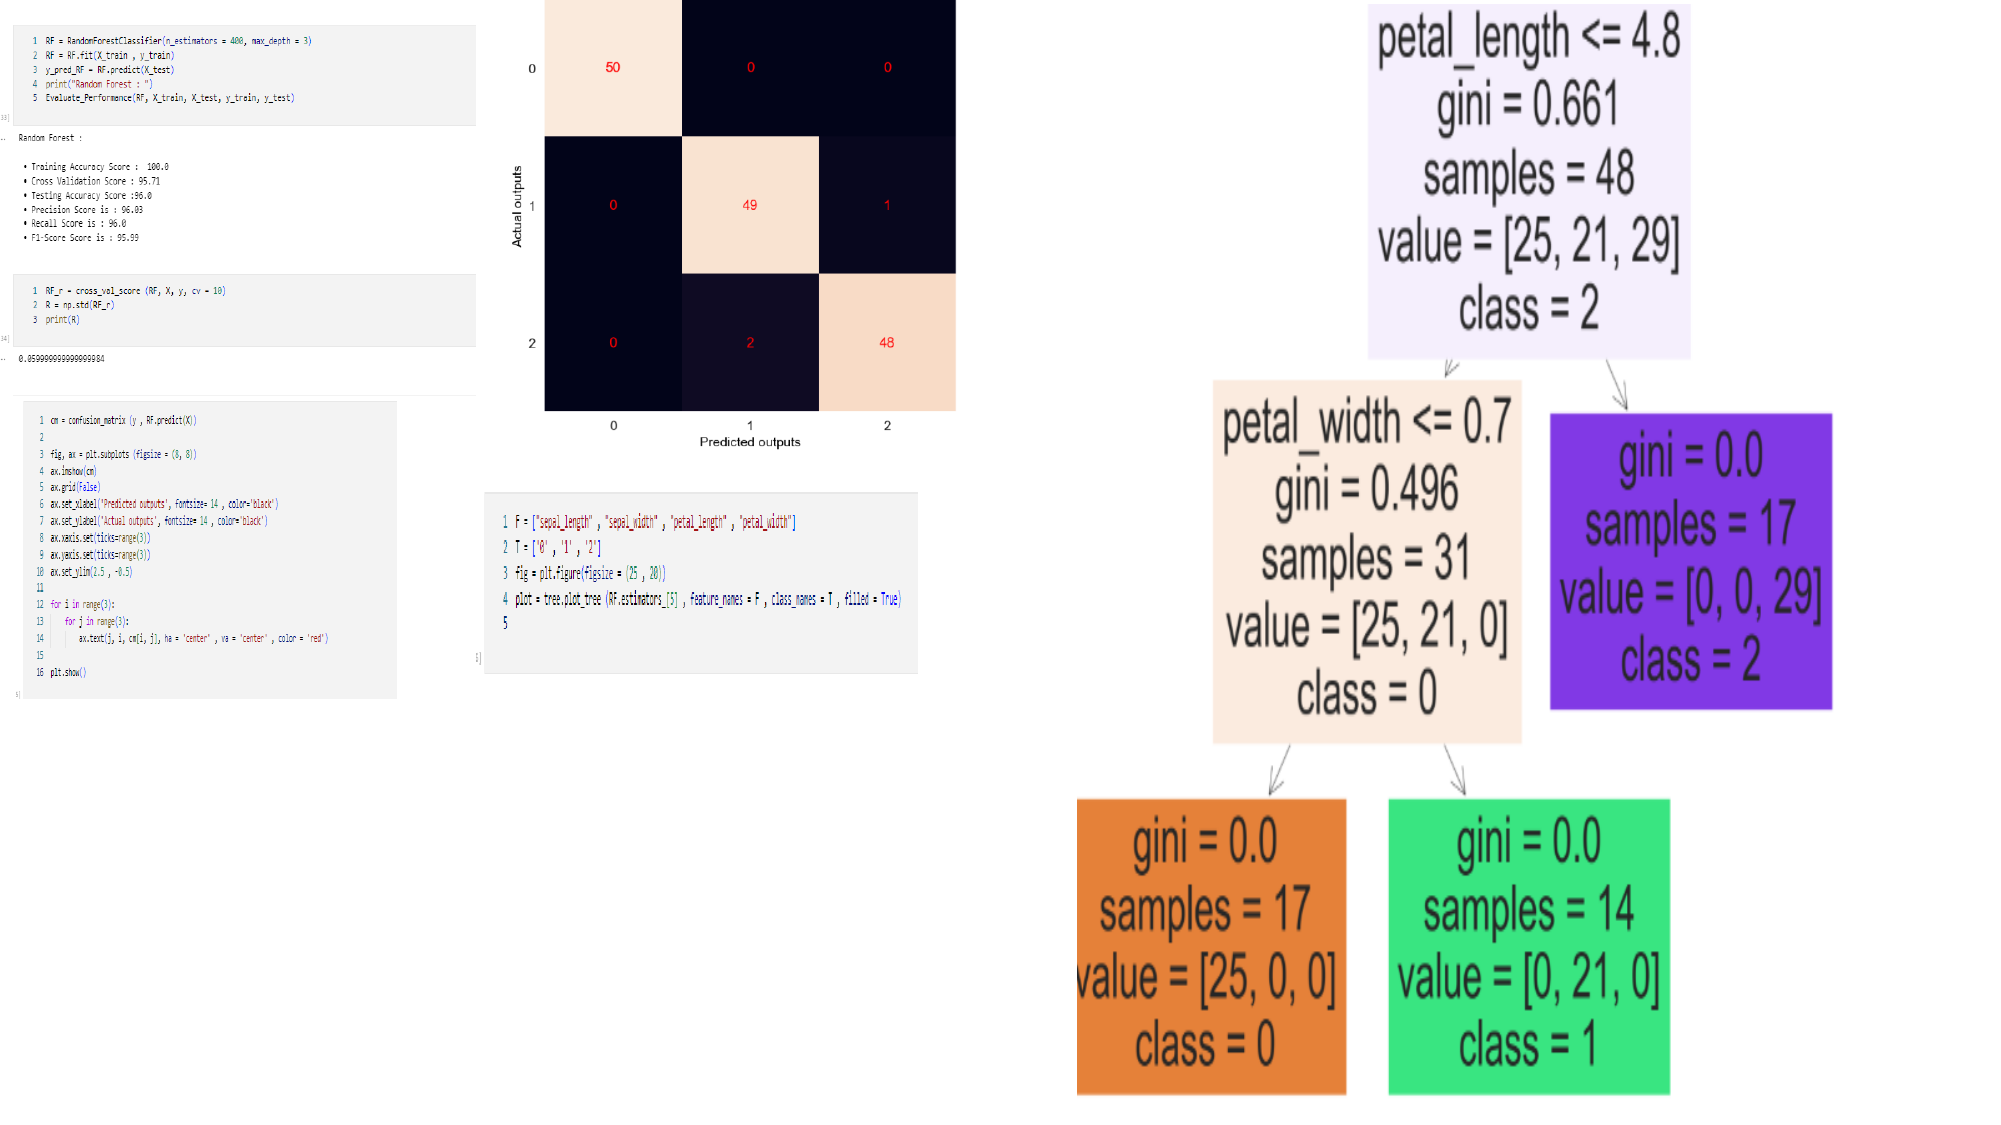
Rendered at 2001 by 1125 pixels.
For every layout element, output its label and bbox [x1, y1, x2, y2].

list [16, 404, 397, 699]
picture [0, 0, 1056, 474]
picture [476, 478, 918, 683]
picture [1077, 4, 1968, 1125]
